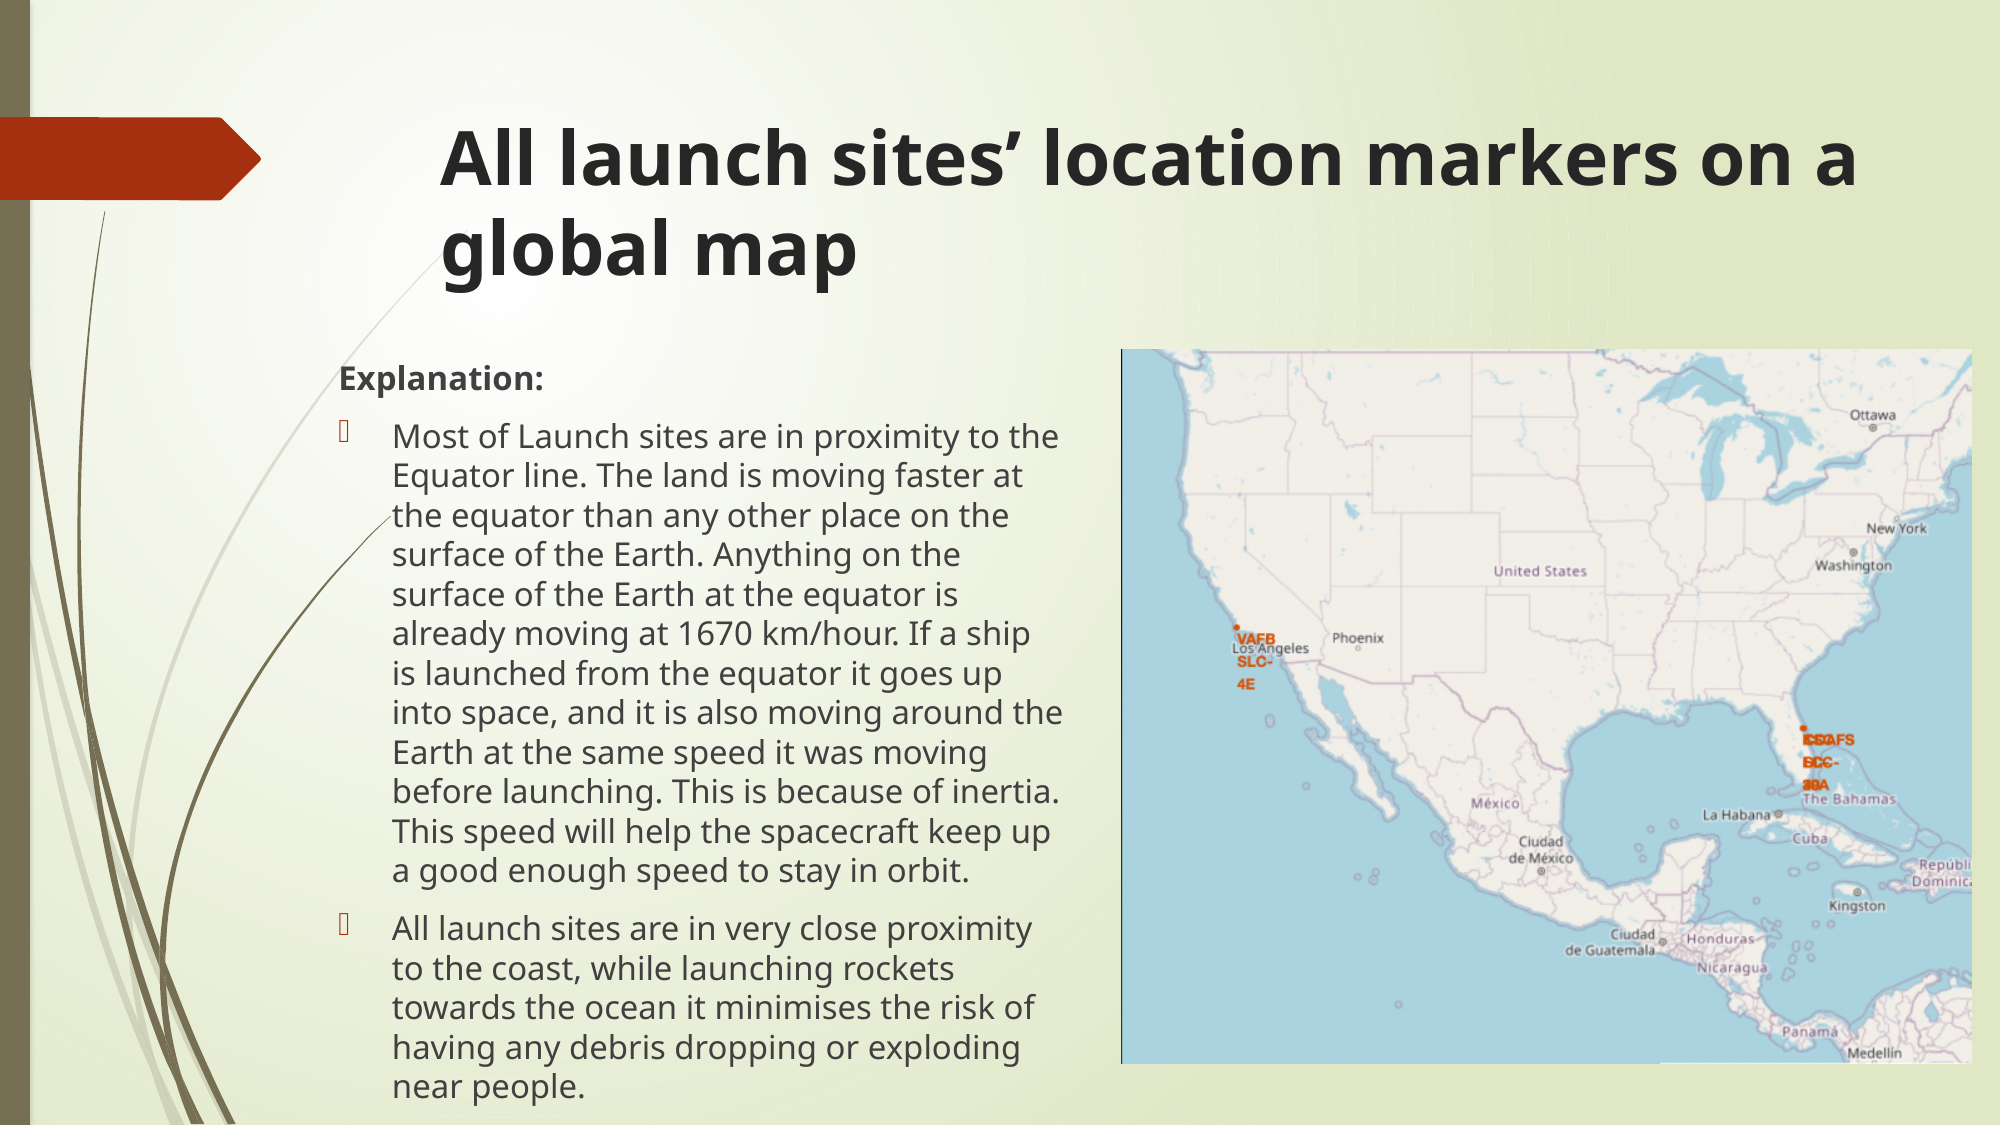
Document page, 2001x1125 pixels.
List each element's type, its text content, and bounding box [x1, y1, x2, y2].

picture [1121, 349, 1972, 1065]
list Explanation: Most of Launch sites are in proximity to the Equator line. The land is moving faster at the equator than any other place on the surface of the Earth. Anything on the surface of the Earth at the equator is already moving at 1670 km/hour. If a ship is launched from the equator it goes up into space, and it is also moving around the Earth at the same speed it was moving before launching. This is because of inertia. This speed will help the spacecraft keep up a good enough speed to stay in orbit. All launch sites are in very close proximity to the coast, while launching rockets towards the ocean it minimises the risk of having any debris dropping or exploding near people. [323, 350, 1080, 1125]
title All launch sites’ location markers on a global map [425, 102, 1888, 313]
